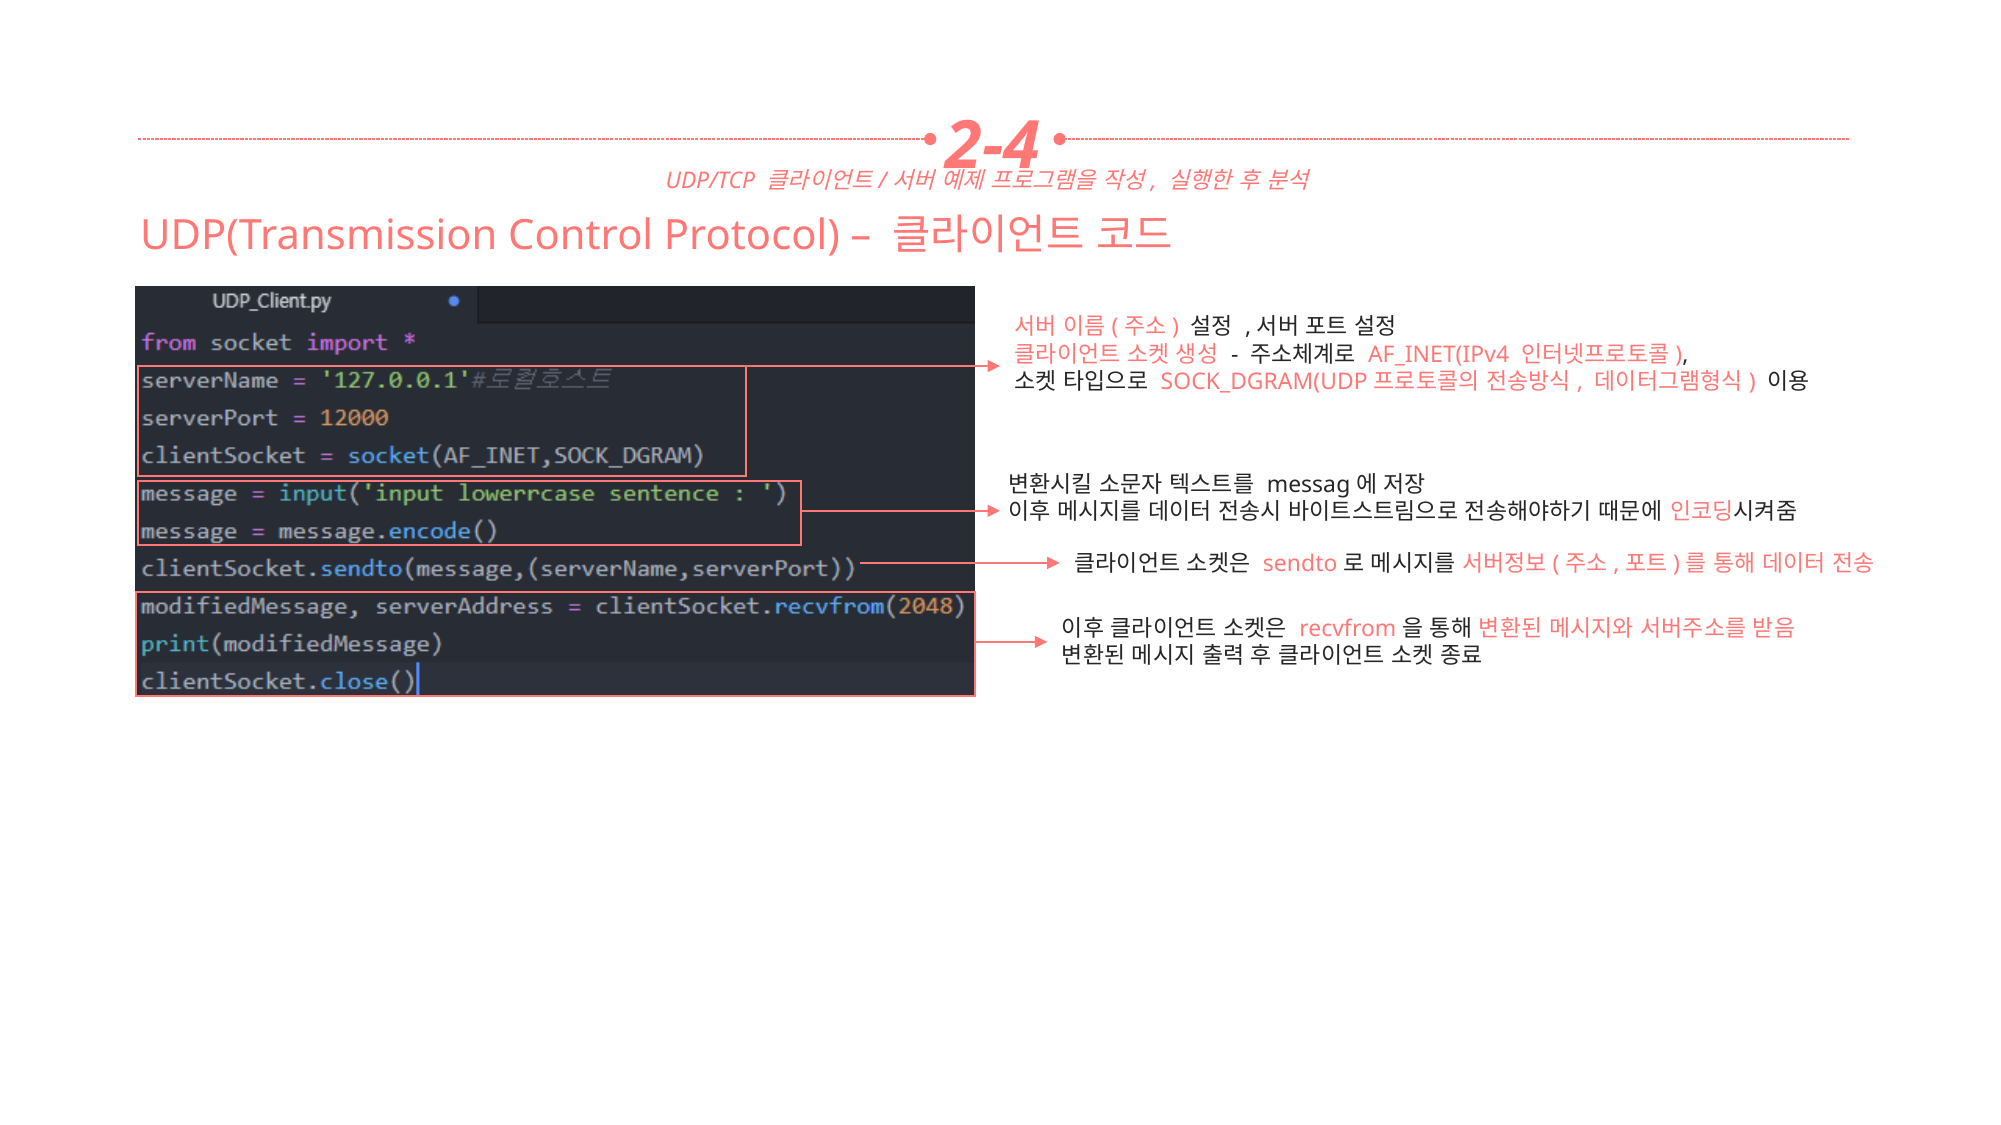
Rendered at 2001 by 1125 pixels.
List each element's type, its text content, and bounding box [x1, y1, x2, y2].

text_box UDP(Transmission Control Protocol) – 클라이언트 코드 [125, 200, 1353, 266]
text_box 2-4 [606, 54, 1380, 157]
text_box 변환시킬 소문자 텍스트를 messag에 저장 이후 메시지를 데이터 전송시 바이트스트림으로 전송해야하기 때문에 인코딩시켜줌 [993, 462, 2000, 532]
picture [135, 286, 975, 697]
text_box 클라이언트 소켓은 sendto로 메시지를 서버정보(주소,포트)를 통해 데이터 전송 [1059, 541, 2000, 584]
text_box 서버 이름(주소) 설정 ,서버 포트 설정 클라이언트 소켓 생성 - 주소체계로 AF_INET(IPv4 인터넷프로토콜), 소켓 타입으로 SOCK_DGRAM(UDP프로토콜의 전송방식, 데이터그램형식) 이용 [999, 304, 2000, 402]
text_box UDP/TCP 클라이언트/서버 예제 프로그램을 작성, 실행한 후 분석 [125, 157, 1850, 201]
text_box 이후 클라이언트 소켓은 recvfrom을 통해 변환된 메시지와 서버주소를 받음 변환된 메시지 출력 후 클라이언트 소켓 종료 [1047, 606, 2000, 676]
